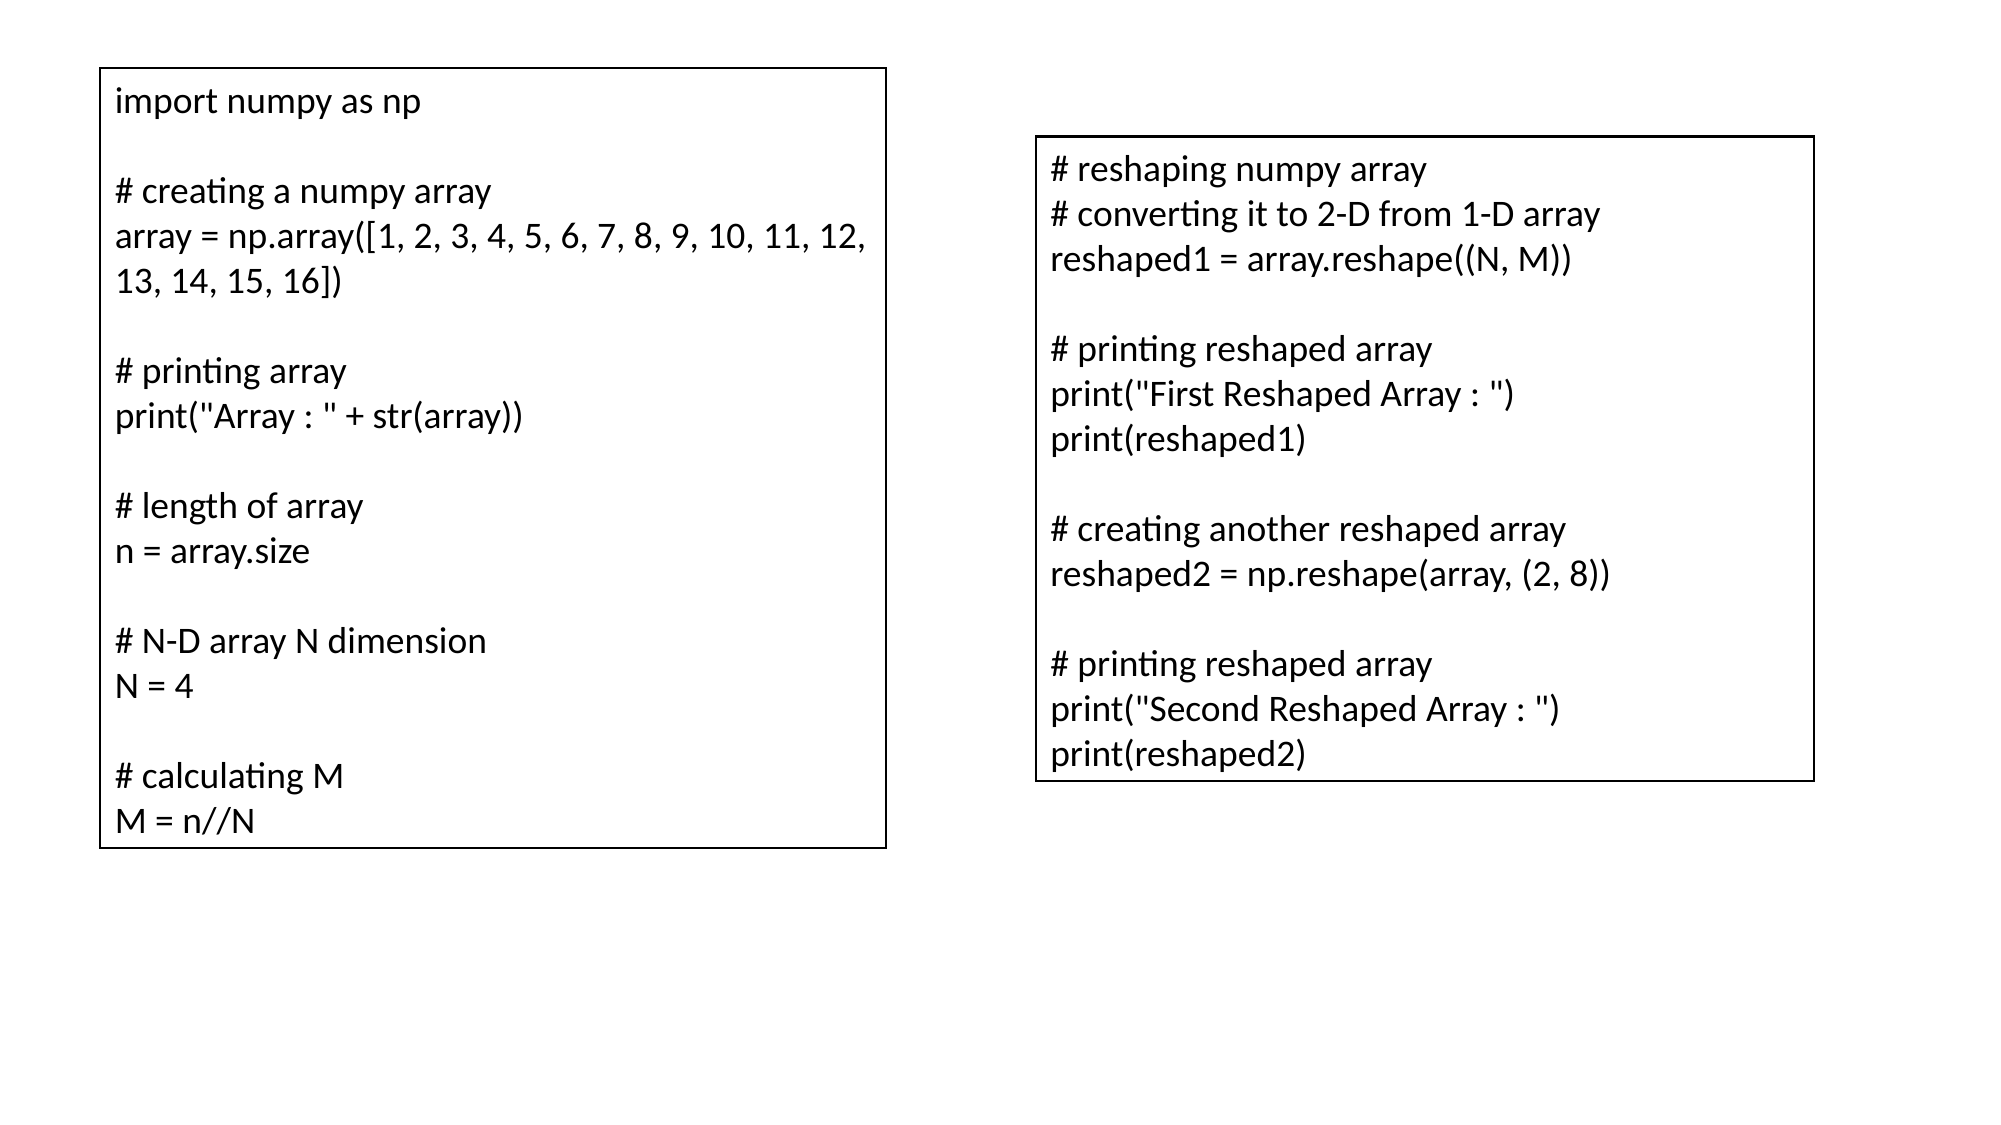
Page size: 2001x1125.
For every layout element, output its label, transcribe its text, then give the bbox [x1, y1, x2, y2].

text_box # reshaping numpy array # converting it to 2-D from 1-D array reshaped1 = array.reshape((N, M)) # printing reshaped array print("First Reshaped Array : ") print(reshaped1) # creating another reshaped array reshaped2 = np.reshape(array, (2, 8)) # printing reshaped array print("Second Reshaped Array : ") print(reshaped2) [1035, 135, 1815, 782]
text_box import numpy as np # creating a numpy array array = np.array([1, 2, 3, 4, 5, 6, 7, 8, 9, 10, 11, 12, 13, 14, 15, 16]) # printing array print("Array : " + str(array)) # length of array n = array.size # N-D array N dimension N = 4 # calculating M M = n//N [99, 67, 887, 849]
